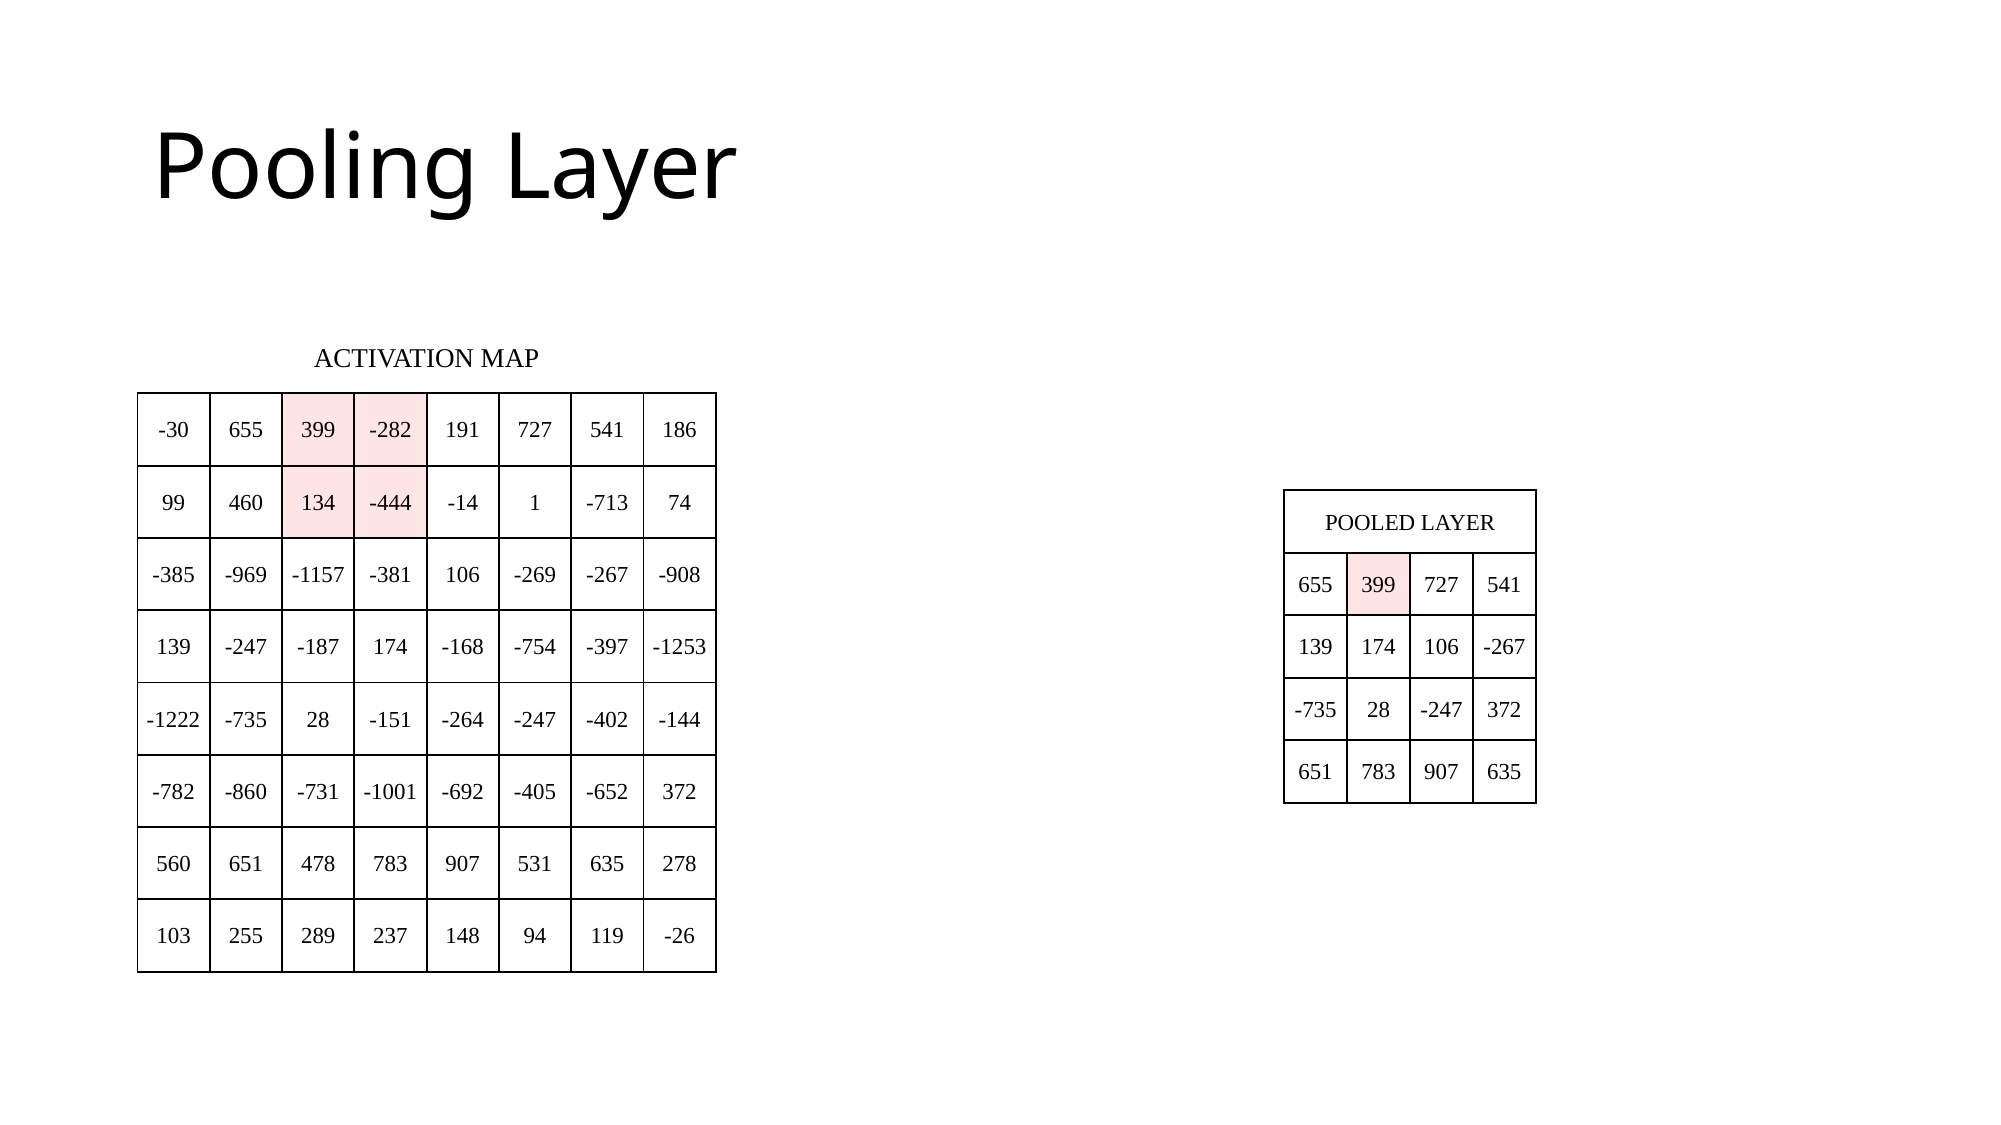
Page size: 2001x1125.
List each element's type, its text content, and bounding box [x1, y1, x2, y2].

table_cell 191 [428, 394, 498, 465]
table_cell -444 [355, 467, 426, 537]
table_cell 655 [211, 394, 281, 465]
table_cell 255 [211, 900, 281, 971]
table_header POOLED LAYER [1285, 491, 1535, 552]
table_cell -908 [644, 539, 715, 609]
table_cell -860 [211, 756, 281, 826]
table_cell -1001 [355, 756, 426, 826]
table_cell 106 [428, 539, 498, 609]
title Pooling Layer [137, 59, 1863, 278]
table_cell -187 [283, 611, 353, 682]
table_cell 28 [283, 683, 353, 754]
table_cell 174 [355, 611, 426, 682]
table_cell 237 [355, 900, 426, 971]
table_cell -1157 [283, 539, 353, 609]
table_cell -14 [428, 467, 498, 537]
table_cell -969 [211, 539, 281, 609]
table_cell 783 [1348, 741, 1409, 802]
table_cell 727 [500, 394, 570, 465]
table_cell -381 [355, 539, 426, 609]
table_cell 651 [1285, 741, 1346, 802]
table_cell -402 [572, 683, 643, 754]
table_cell 1 [500, 467, 570, 537]
table_cell -267 [572, 539, 643, 609]
table_cell 99 [138, 467, 209, 537]
table_cell 94 [500, 900, 570, 971]
table_cell 541 [1474, 554, 1535, 614]
table_cell 531 [500, 828, 570, 898]
table_cell 103 [138, 900, 209, 971]
table_cell -713 [572, 467, 643, 537]
table_cell -405 [500, 756, 570, 826]
table_cell 907 [1411, 741, 1472, 802]
table_cell 278 [644, 828, 715, 898]
table_header ACTIVATION MAP [137, 321, 716, 392]
table_cell -247 [211, 611, 281, 682]
table_cell -1253 [644, 611, 715, 682]
table_cell -652 [572, 756, 643, 826]
table_cell 148 [428, 900, 498, 971]
table_cell -397 [572, 611, 643, 682]
table_cell -264 [428, 683, 498, 754]
table_cell 651 [211, 828, 281, 898]
table_cell 727 [1411, 554, 1472, 614]
table_cell -782 [138, 756, 209, 826]
table_cell 119 [572, 900, 643, 971]
table_cell -731 [283, 756, 353, 826]
table_cell -267 [1474, 616, 1535, 677]
table_cell 134 [283, 467, 353, 537]
table_cell -269 [500, 539, 570, 609]
table_cell 106 [1411, 616, 1472, 677]
table_cell 372 [1474, 679, 1535, 739]
table_cell -1222 [138, 683, 209, 754]
table_cell -735 [1285, 679, 1346, 739]
table_cell -735 [211, 683, 281, 754]
table_cell -692 [428, 756, 498, 826]
table_cell 460 [211, 467, 281, 537]
table_cell 174 [1348, 616, 1409, 677]
table_cell 399 [1348, 554, 1409, 614]
table_cell -247 [500, 683, 570, 754]
table_cell 655 [1285, 554, 1346, 614]
table_cell -168 [428, 611, 498, 682]
table_cell 635 [1474, 741, 1535, 802]
table_cell 74 [644, 467, 715, 537]
table_cell -30 [138, 394, 209, 465]
table_cell -282 [355, 394, 426, 465]
table_cell -754 [500, 611, 570, 682]
table_cell -151 [355, 683, 426, 754]
table_cell 783 [355, 828, 426, 898]
table_cell 541 [572, 394, 643, 465]
table_cell -26 [644, 900, 715, 971]
table_cell 478 [283, 828, 353, 898]
table_cell 139 [1285, 616, 1346, 677]
table_cell -247 [1411, 679, 1472, 739]
table_cell 560 [138, 828, 209, 898]
table_cell 139 [138, 611, 209, 682]
table_cell 907 [428, 828, 498, 898]
table_cell 28 [1348, 679, 1409, 739]
table_cell 289 [283, 900, 353, 971]
table_cell -385 [138, 539, 209, 609]
table_cell -144 [644, 683, 715, 754]
table_cell 186 [644, 394, 715, 465]
table_cell 399 [283, 394, 353, 465]
table_cell 372 [644, 756, 715, 826]
table_cell 635 [572, 828, 643, 898]
